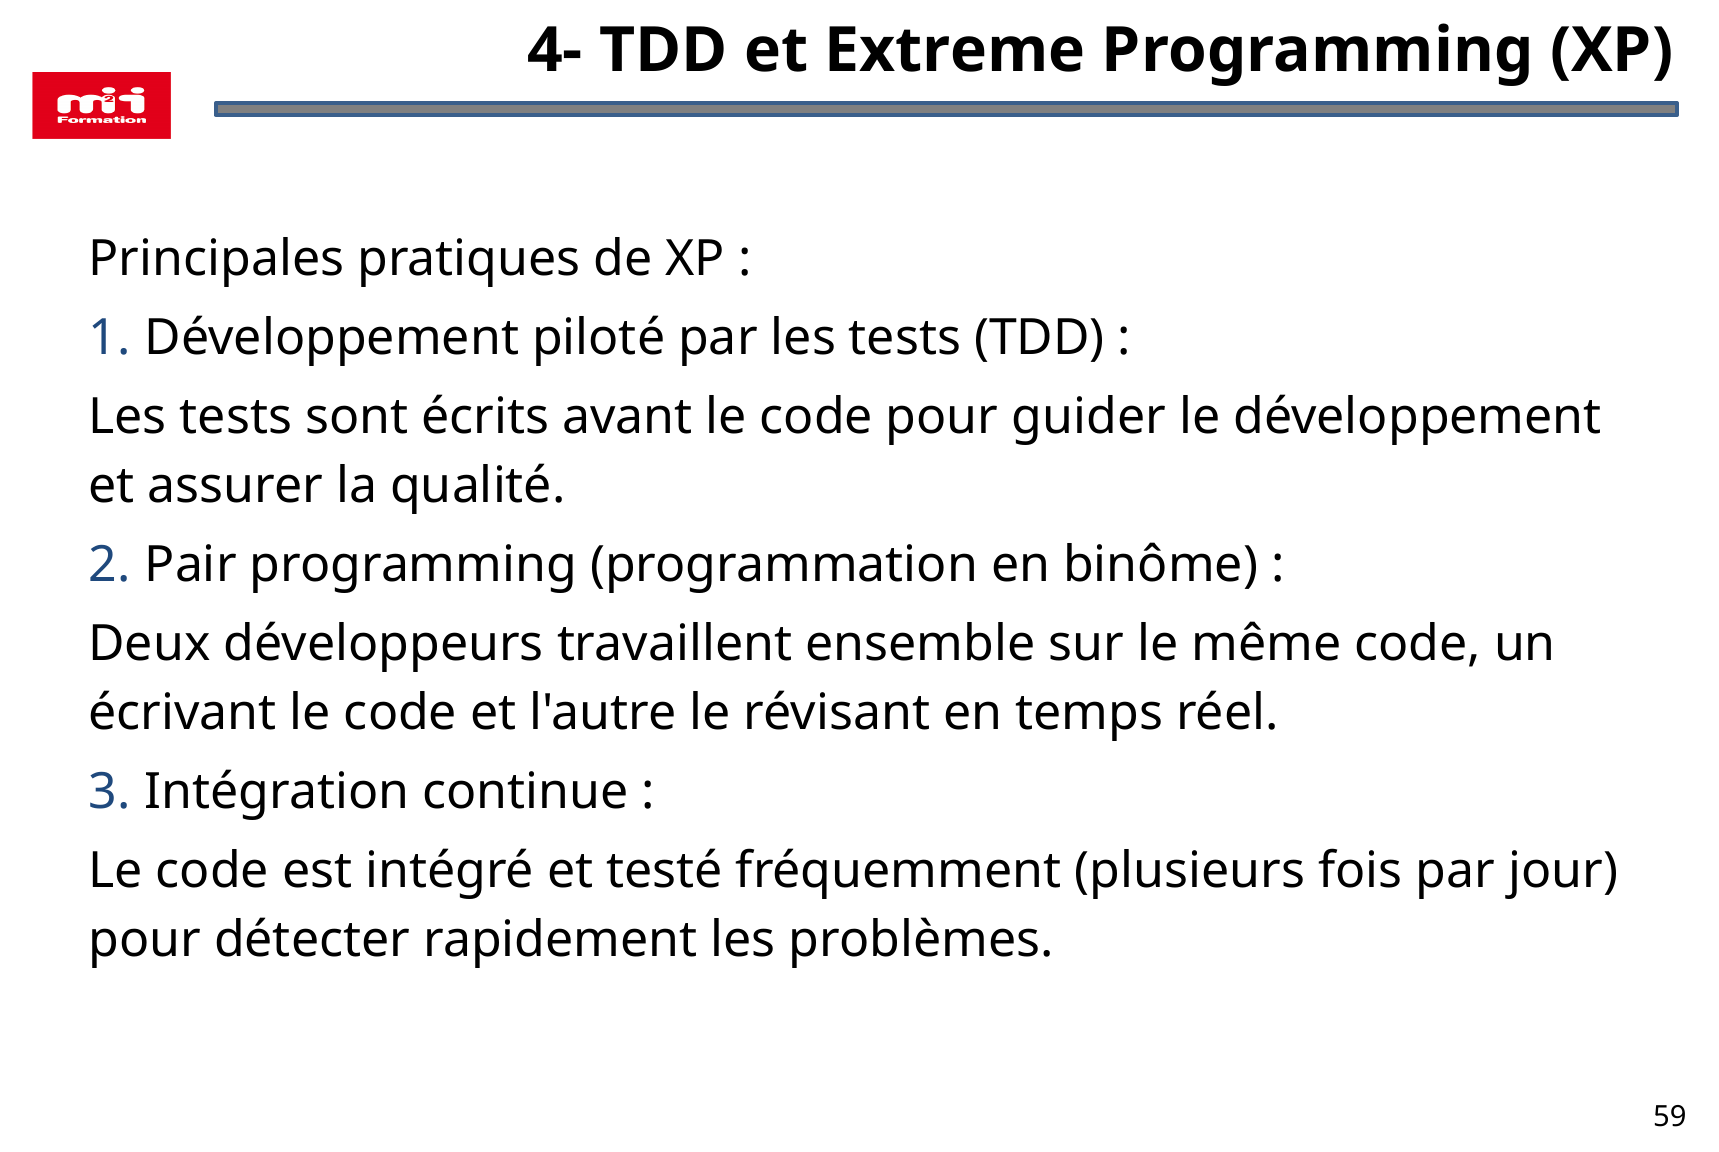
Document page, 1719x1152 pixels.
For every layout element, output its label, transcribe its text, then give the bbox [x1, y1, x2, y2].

picture [32, 71, 171, 139]
slide_number 59 [1620, 1090, 1719, 1152]
text_box 4- TDD et Extreme Programming (XP) [435, 8, 1675, 84]
text_box Principales pratiques de XP : Développement piloté par les tests (TDD) : Les tests sont écrits avant le code pour guider le développement et assurer la qualité. Pair programming (programmation en binôme) : Deux développeurs travaillent ensemble sur le même code, un écrivant le code et l'autre le révisant en temps réel. Intégration continue : Le code est intégré et testé fréquemment (plusieurs fois par jour) pour détecter rapidement les problèmes. [44, 209, 1675, 974]
